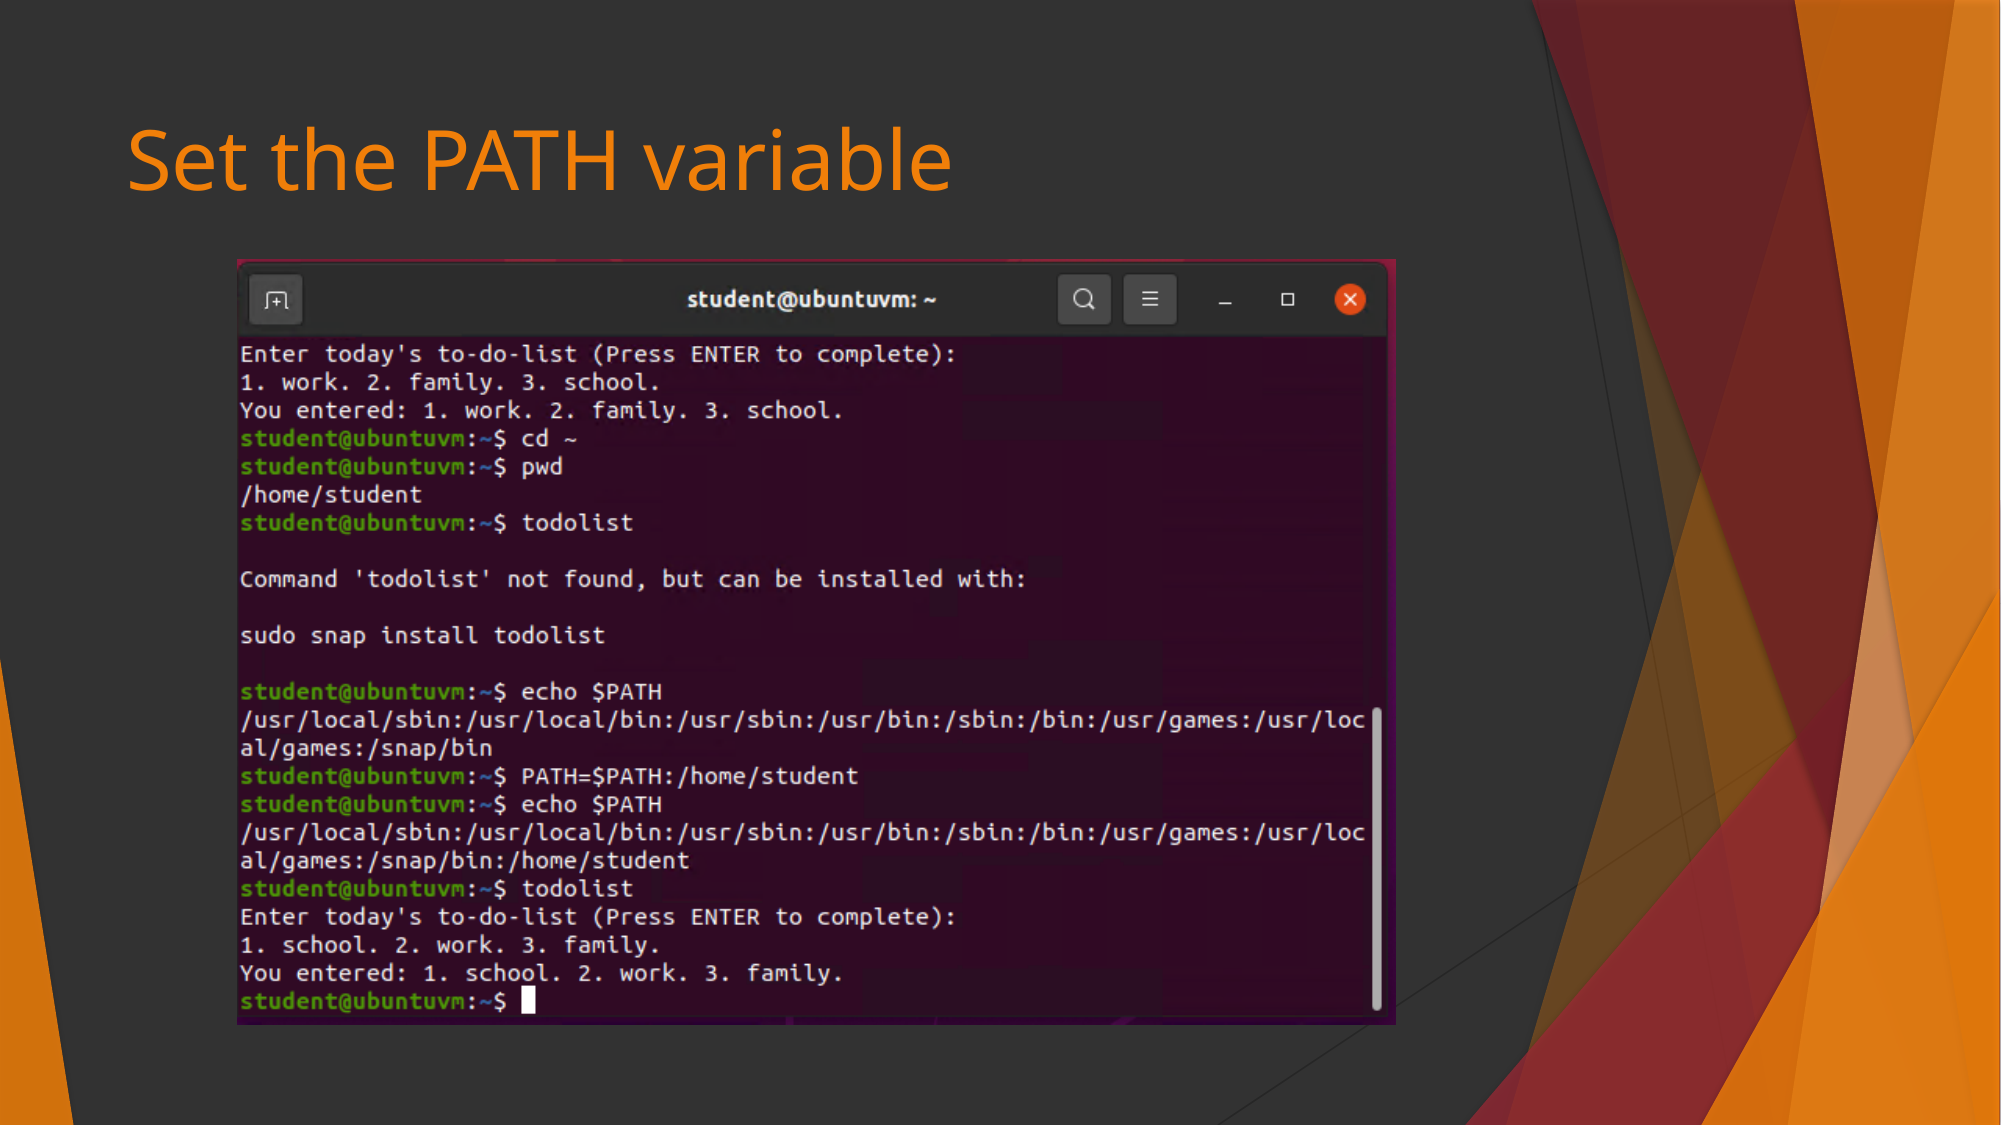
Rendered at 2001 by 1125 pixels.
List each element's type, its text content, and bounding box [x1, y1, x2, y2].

title Set the PATH variable [111, 99, 1522, 317]
picture [236, 258, 1396, 1026]
